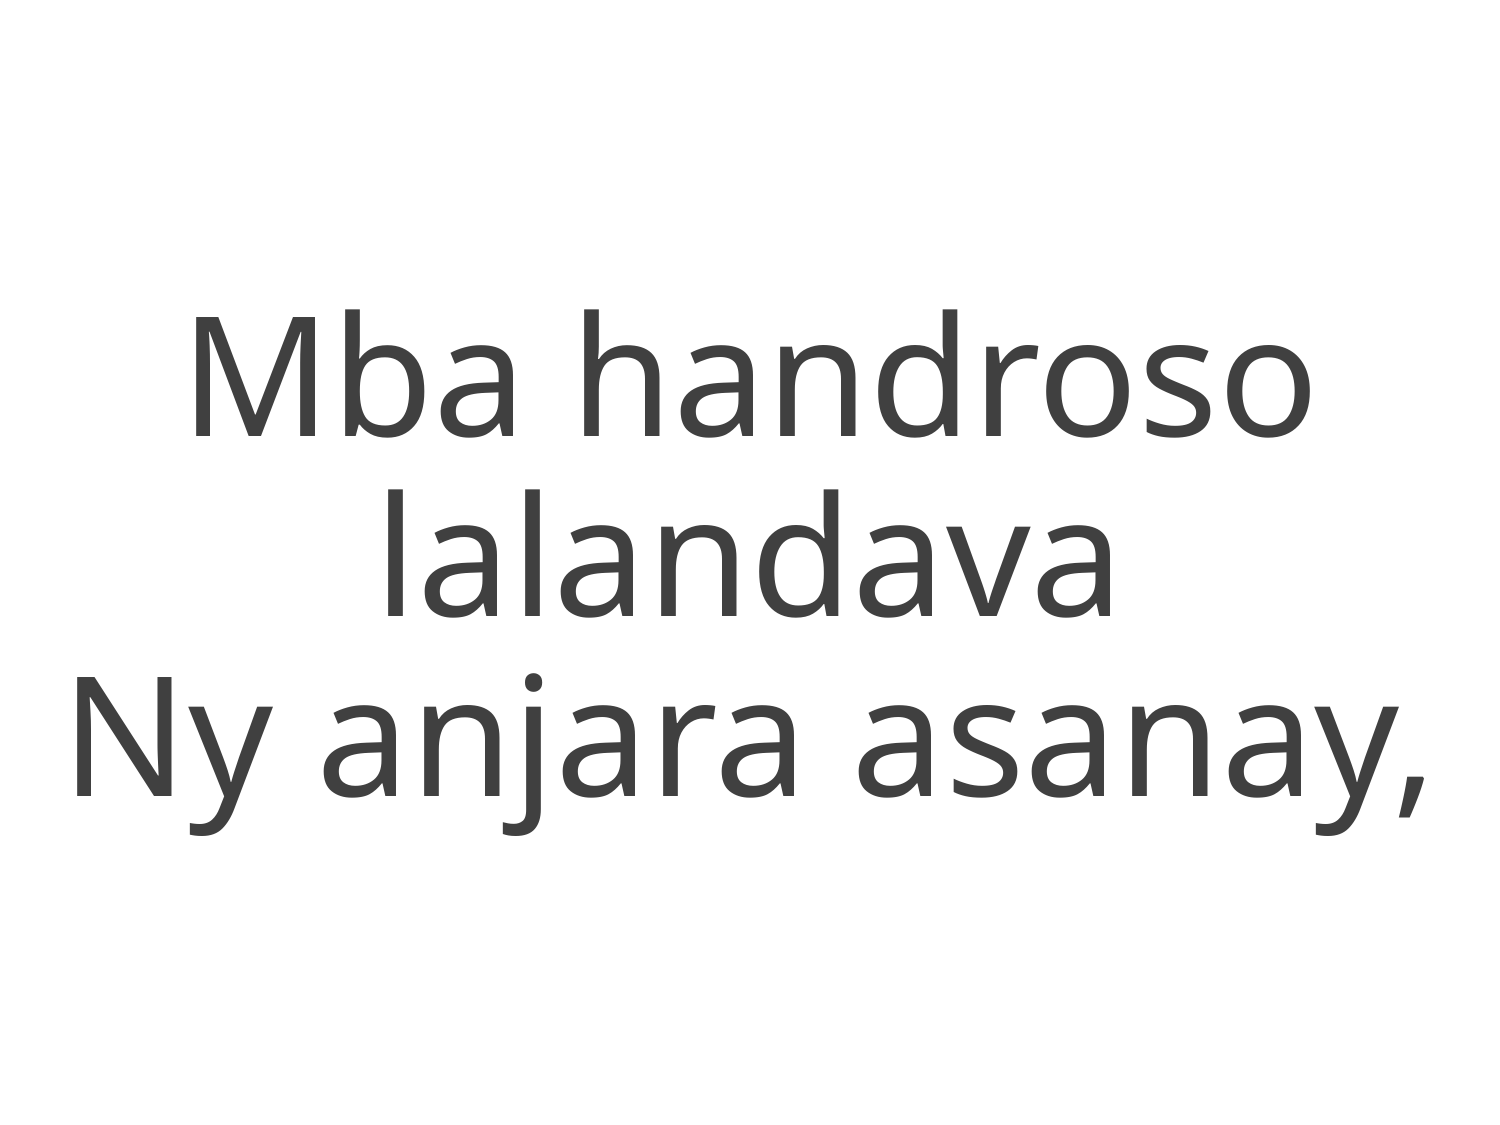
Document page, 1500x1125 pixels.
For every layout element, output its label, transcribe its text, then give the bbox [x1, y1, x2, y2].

title Mba handroso lalandava Ny anjara asanay, [0, 453, 1500, 672]
